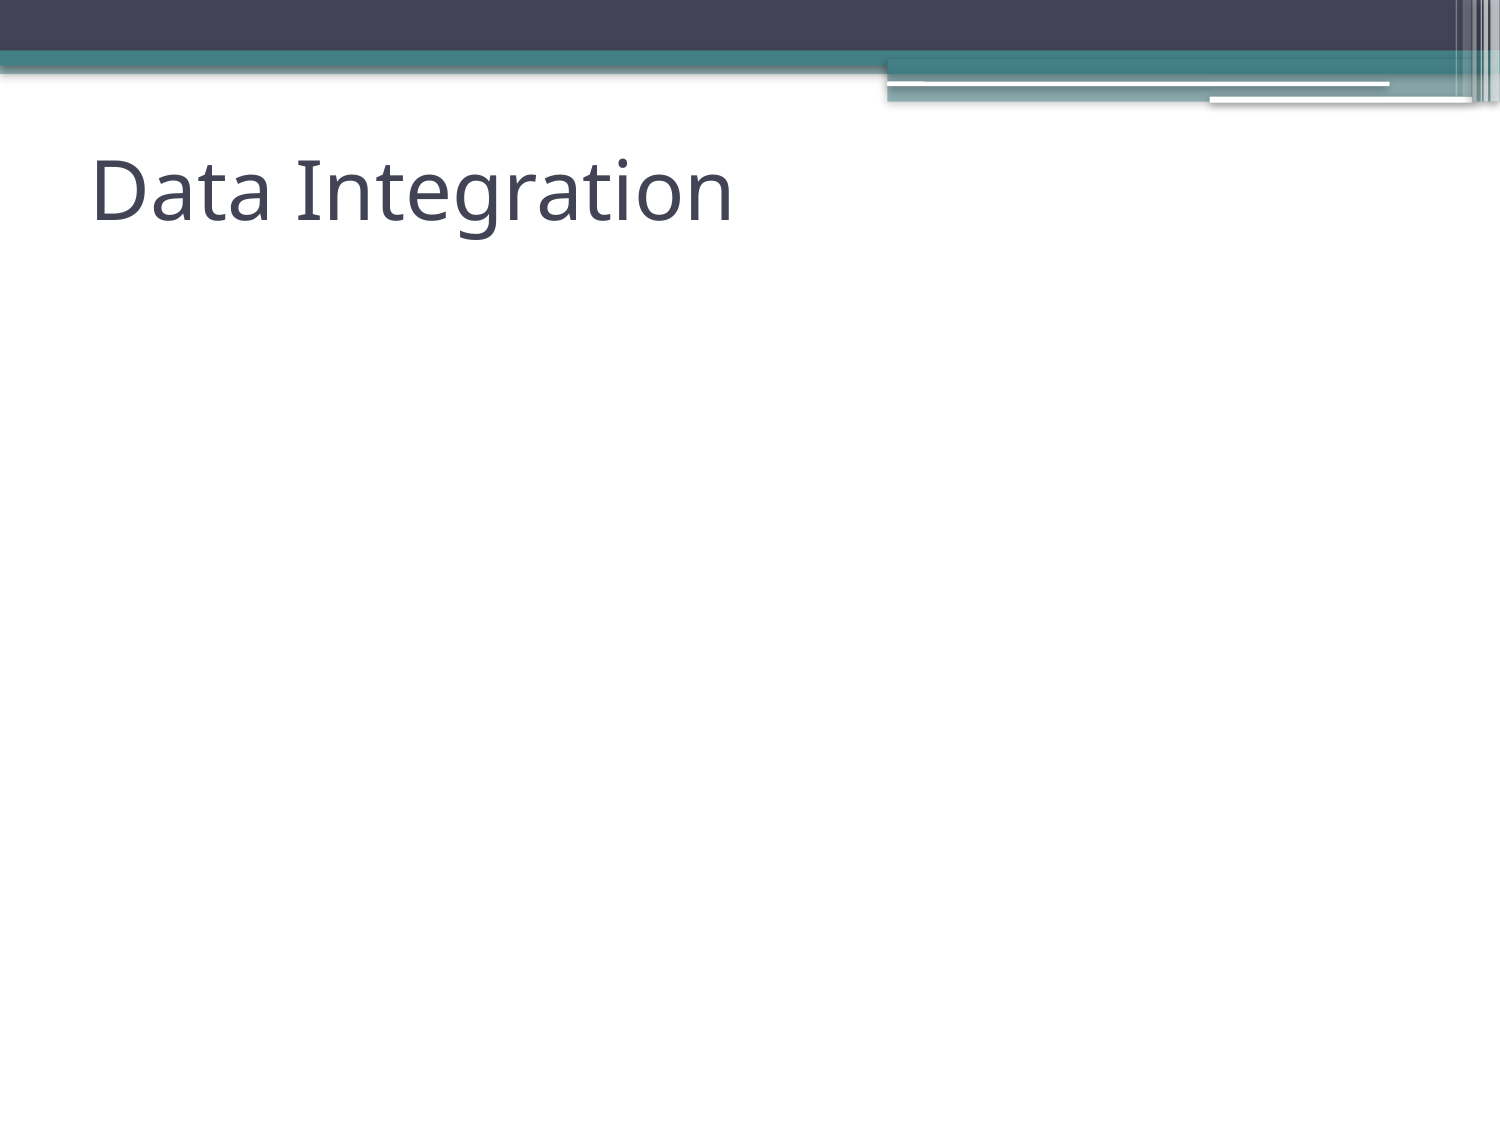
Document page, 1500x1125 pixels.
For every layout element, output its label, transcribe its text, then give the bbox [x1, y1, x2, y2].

title Data Integration [75, 99, 1425, 275]
